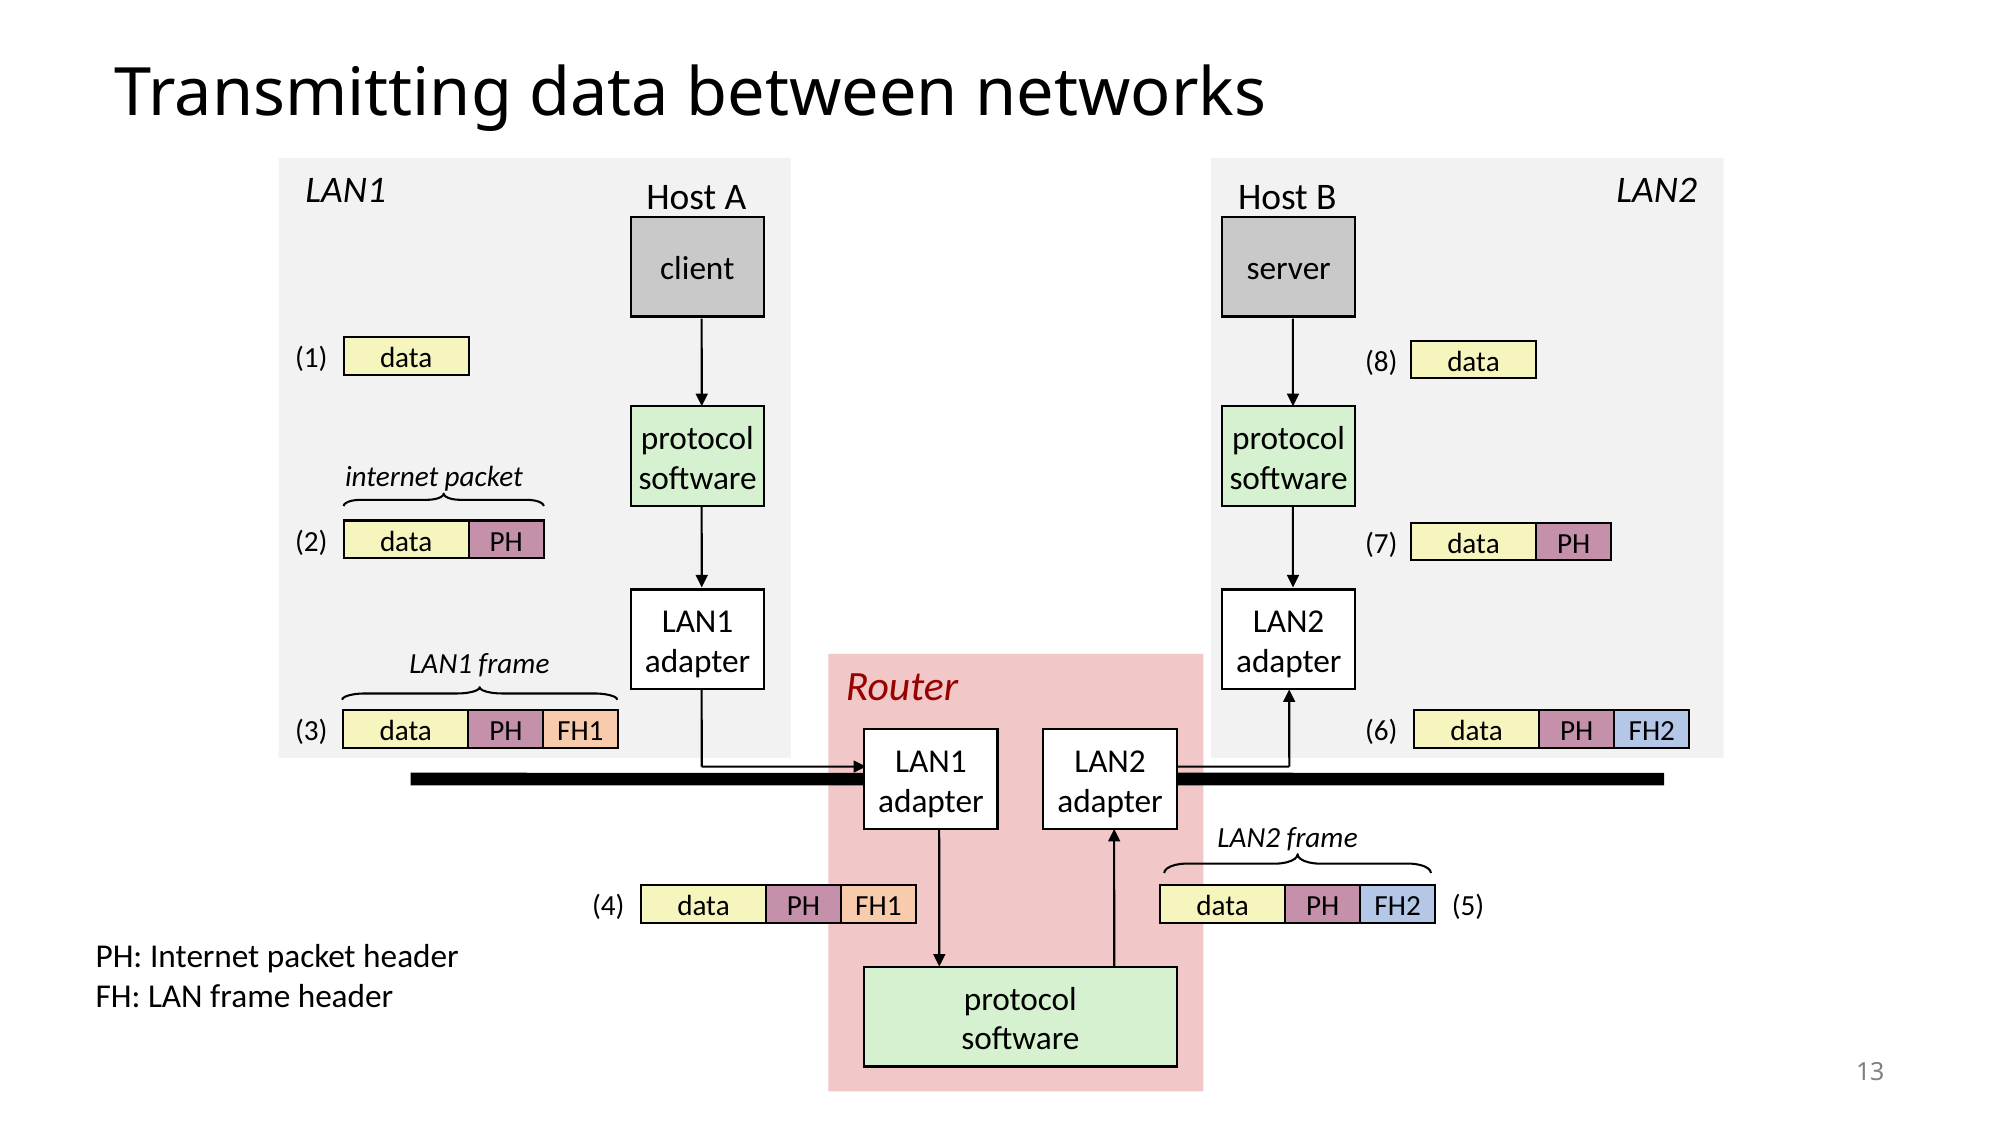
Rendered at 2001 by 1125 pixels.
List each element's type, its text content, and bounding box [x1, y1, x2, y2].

text_box LAN1 adapter [864, 729, 998, 829]
text_box [695, 318, 708, 407]
text_box LAN2 adapter [1043, 729, 1177, 829]
text_box server [1222, 216, 1356, 317]
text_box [575, 879, 916, 930]
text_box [1348, 516, 1612, 567]
text_box protocol software [630, 406, 765, 507]
text_box LAN2 adapter [1222, 589, 1356, 690]
text_box [933, 829, 946, 966]
text_box PH: Internet packet header FH: LAN frame header [80, 926, 474, 1022]
text_box [695, 506, 708, 588]
text_box [342, 687, 618, 700]
text_box client [630, 216, 765, 317]
text_box [1286, 318, 1300, 407]
text_box LAN1 frame [394, 637, 565, 687]
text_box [278, 331, 469, 382]
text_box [278, 704, 618, 755]
text_box LAN1 adapter [630, 589, 765, 690]
slide_number 13 [1749, 1042, 1900, 1103]
text_box [1286, 506, 1300, 588]
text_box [1348, 704, 1690, 755]
text_box protocol software [1222, 406, 1356, 507]
text_box [828, 653, 1204, 966]
text_box Host A [631, 164, 762, 225]
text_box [1348, 334, 1537, 385]
text_box [701, 760, 864, 773]
title Transmitting data between networks [99, 37, 1900, 150]
text_box [1283, 690, 1296, 766]
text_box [278, 449, 544, 565]
text_box protocol software [864, 966, 1177, 1067]
text_box [1107, 829, 1121, 966]
text_box [278, 158, 791, 758]
text_box LAN1 [290, 157, 401, 218]
text_box [1211, 158, 1724, 758]
text_box LAN2 [1601, 157, 1713, 218]
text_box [1160, 810, 1501, 930]
text_box Router [830, 651, 974, 717]
text_box [828, 780, 1204, 1092]
text_box Host B [1223, 164, 1352, 225]
